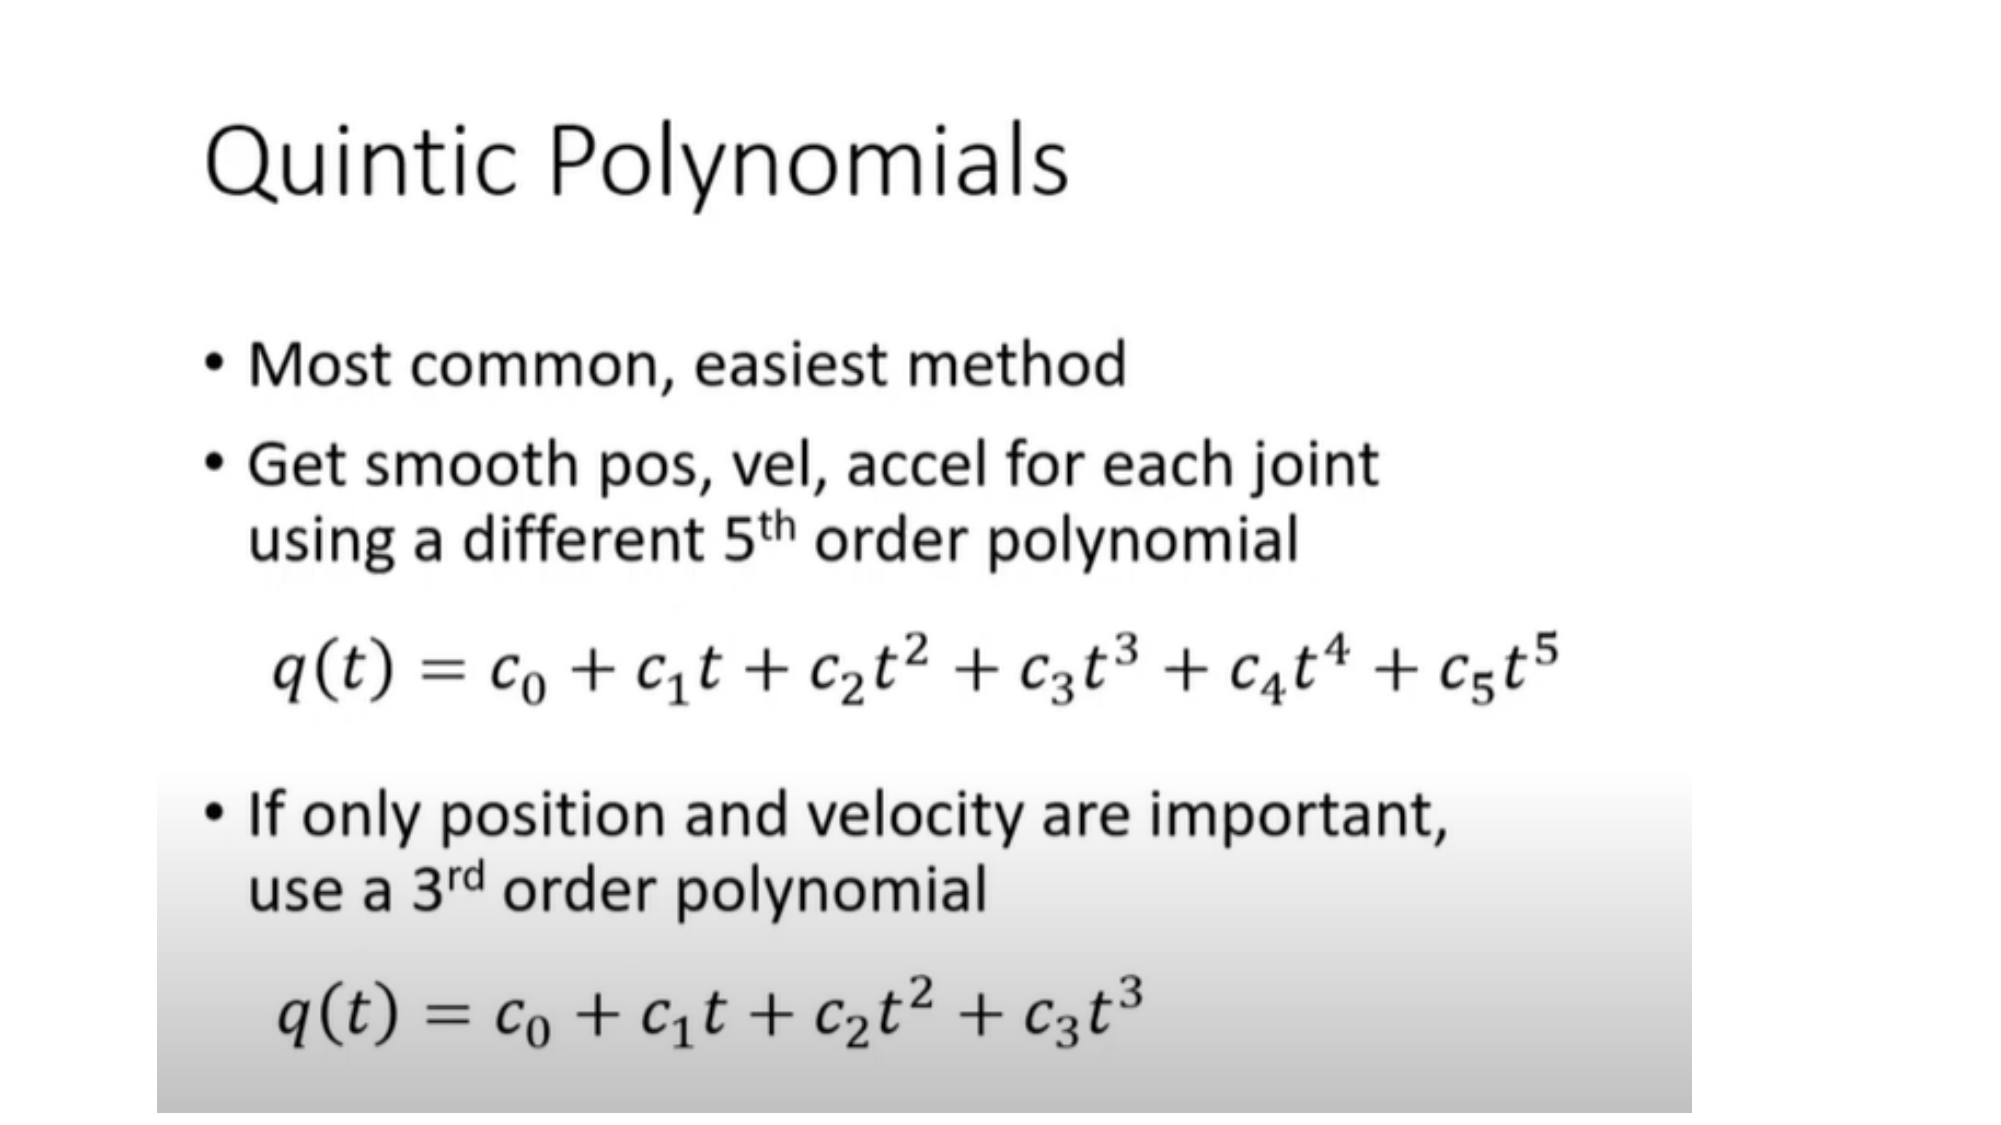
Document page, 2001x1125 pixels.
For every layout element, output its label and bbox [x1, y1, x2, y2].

list [157, 78, 1692, 1113]
